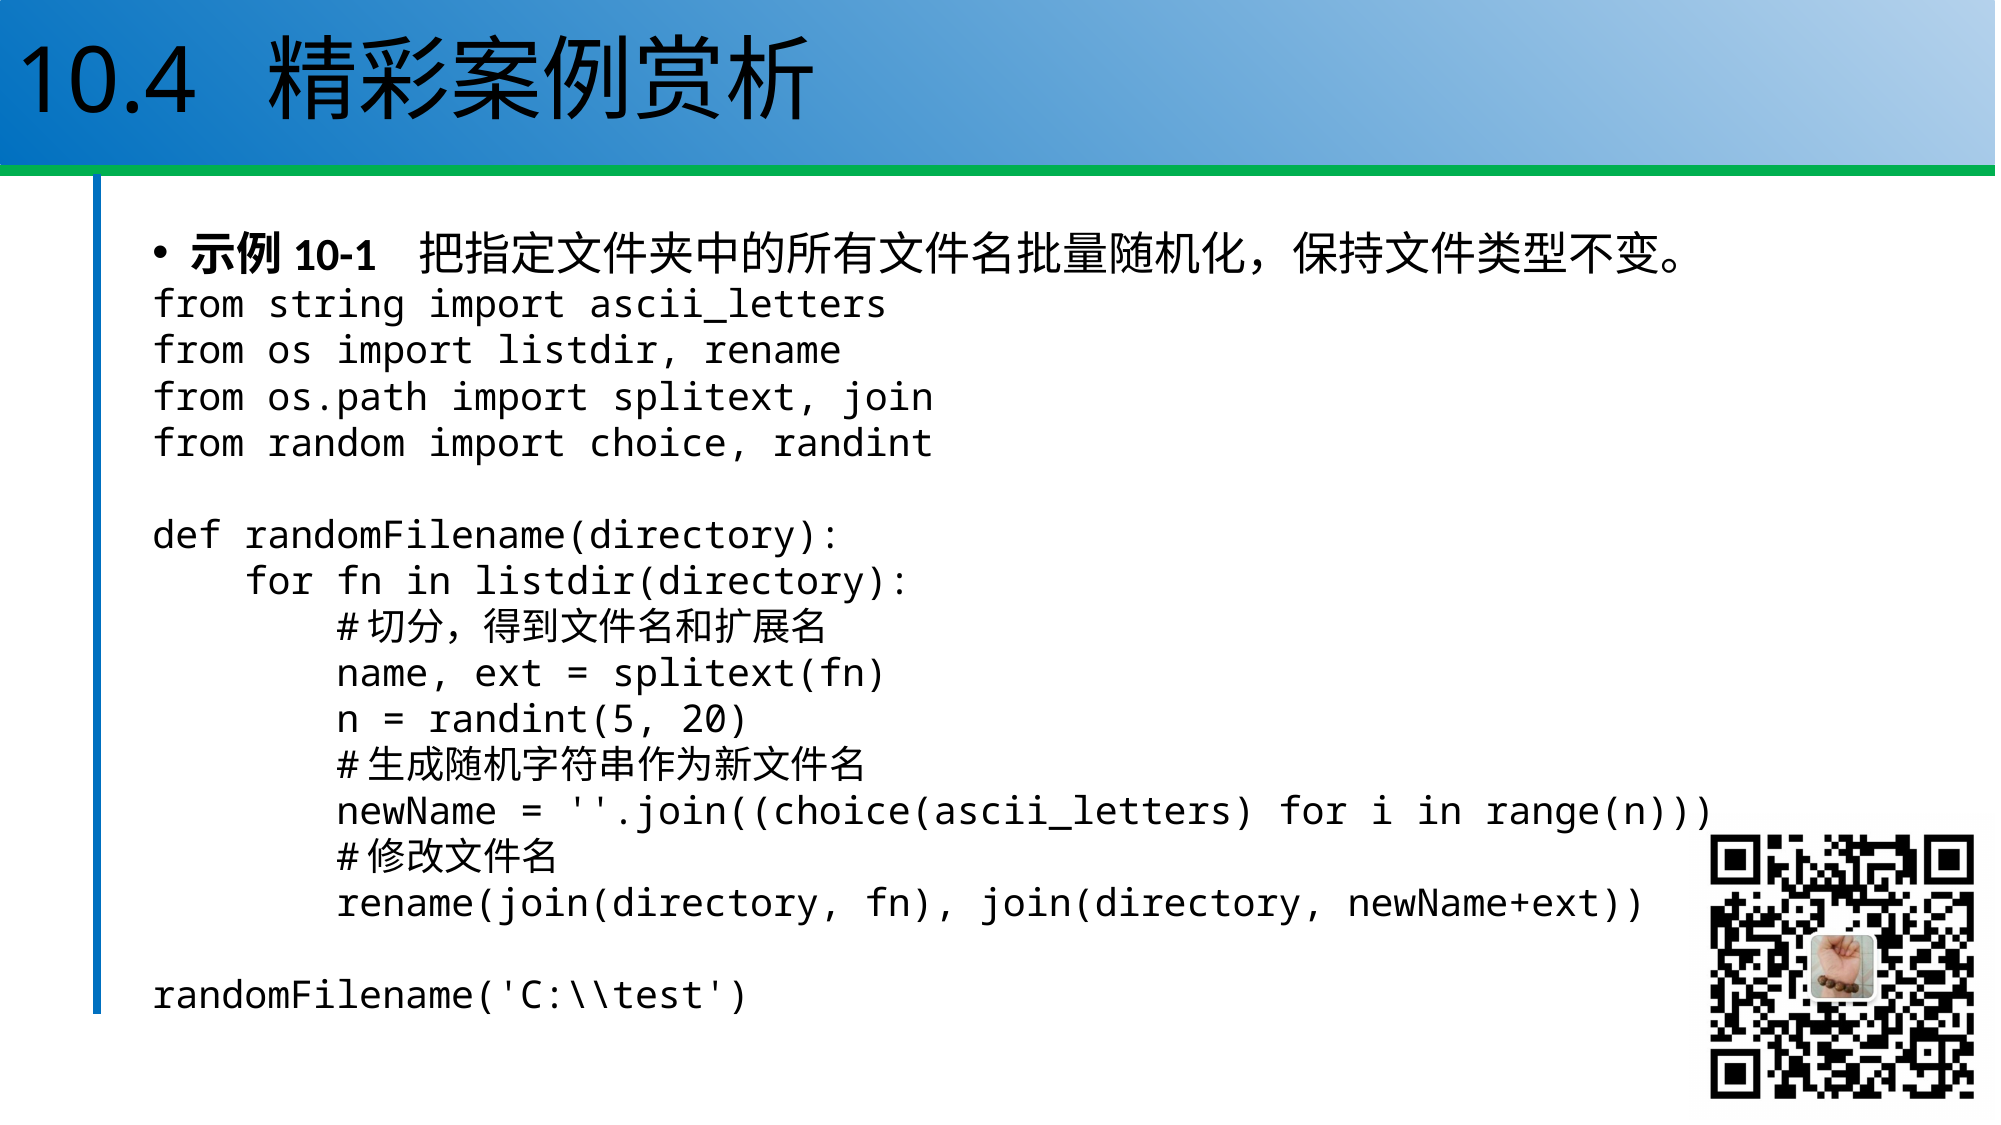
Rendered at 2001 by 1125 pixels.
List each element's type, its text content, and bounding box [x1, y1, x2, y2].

list 示例10-1 把指定文件夹中的所有文件名批量随机化，保持文件类型不变。 from string import ascii_letters from os import listdir, rename from os.path import splitext, join from random import choice, randint def randomFilename(directory): for fn in listdir(directory): #切分，得到文件名和扩展名 name, ext = splitext(fn) n = randint(5, 20) #生成随机字符串作为新文件名 newName = ''.join((choice(ascii_letters) for i in range(n))) #修改文件名 rename(join(directory, fn), join(directory, newName+ext)) randomFilename('C:\\test') [137, 216, 1863, 1032]
title 10.4 精彩案例赏析 [0, 0, 1995, 165]
slide_number [1412, 1042, 1863, 1103]
picture [1689, 813, 1995, 1120]
